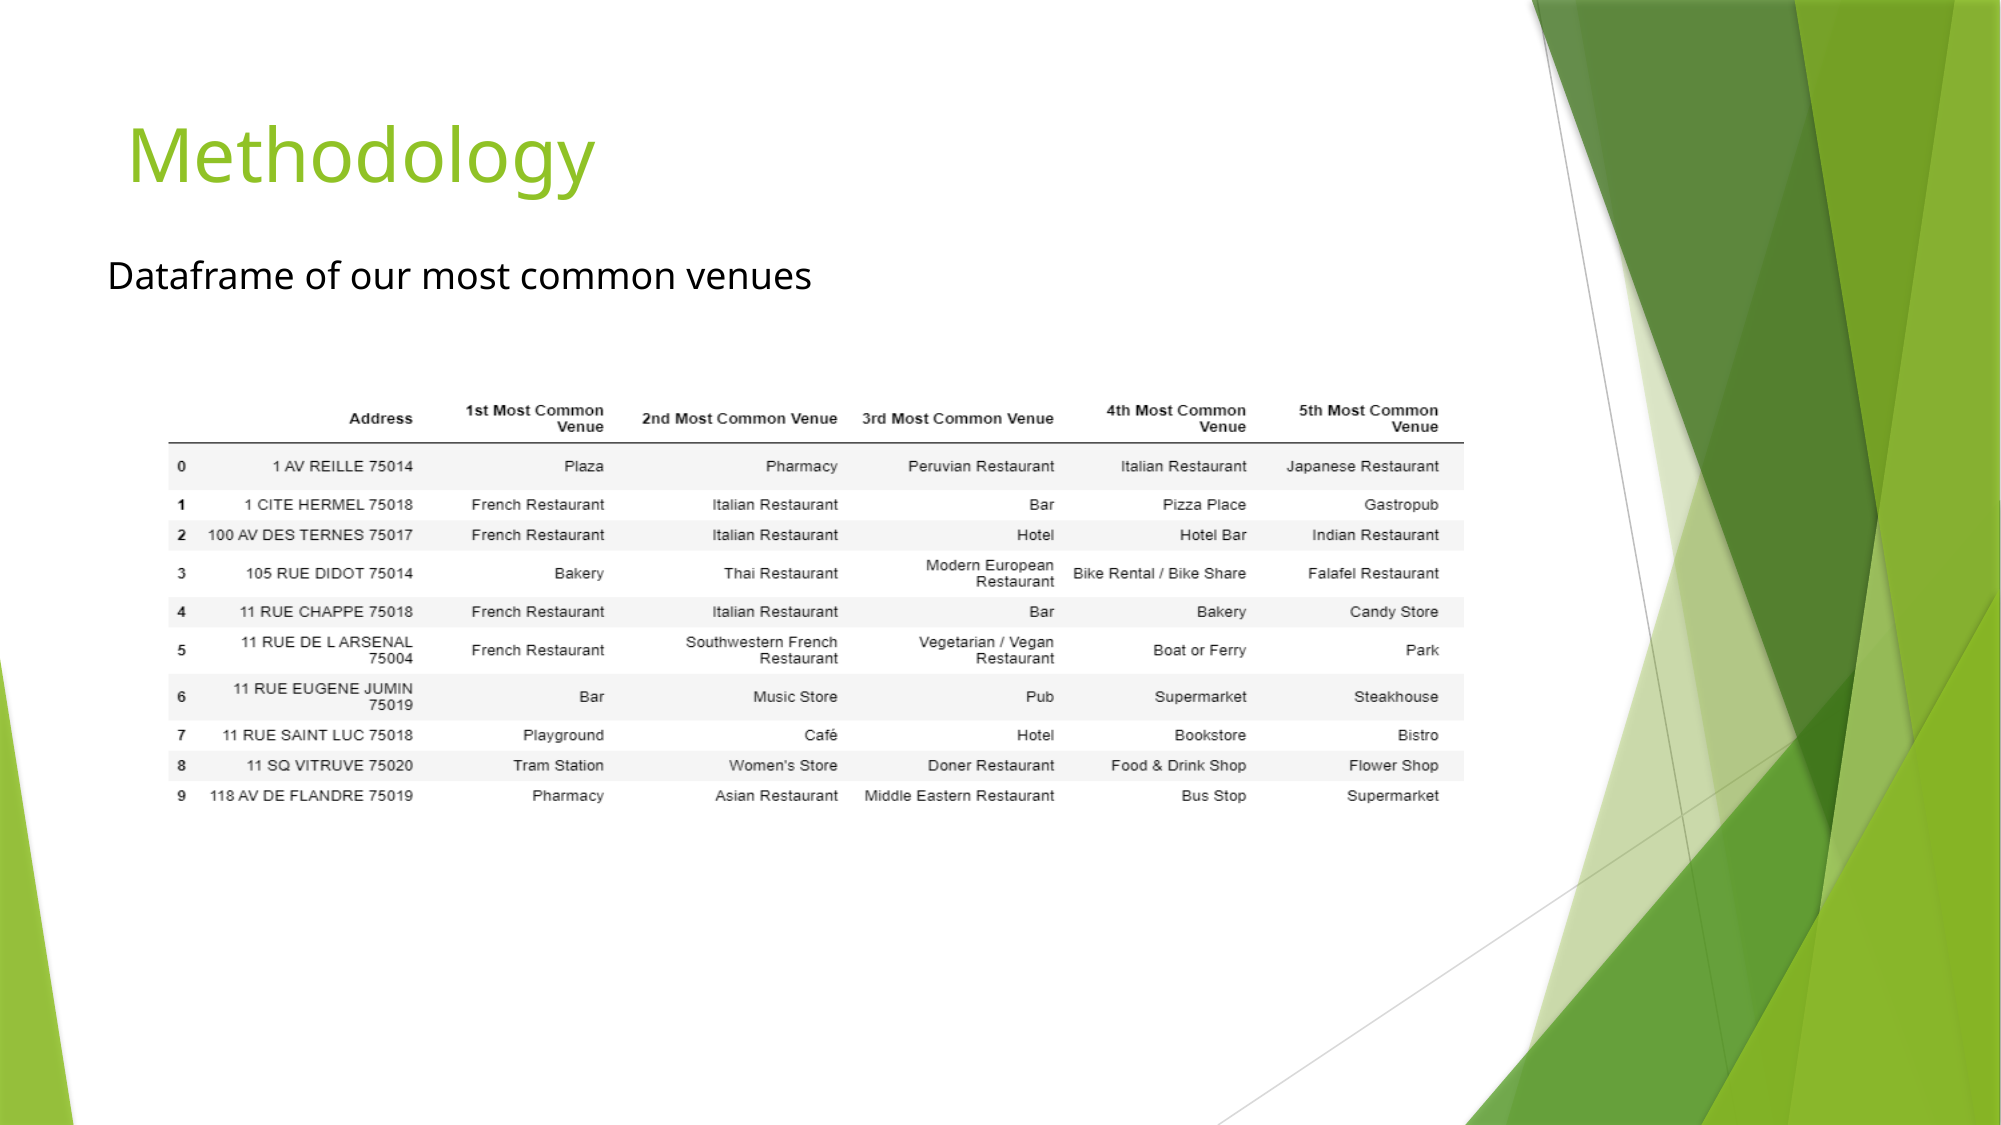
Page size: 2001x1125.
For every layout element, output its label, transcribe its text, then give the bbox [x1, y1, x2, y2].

title Methodology [111, 99, 1522, 317]
picture [154, 383, 1464, 831]
text_box Dataframe of our most common venues [92, 244, 828, 305]
